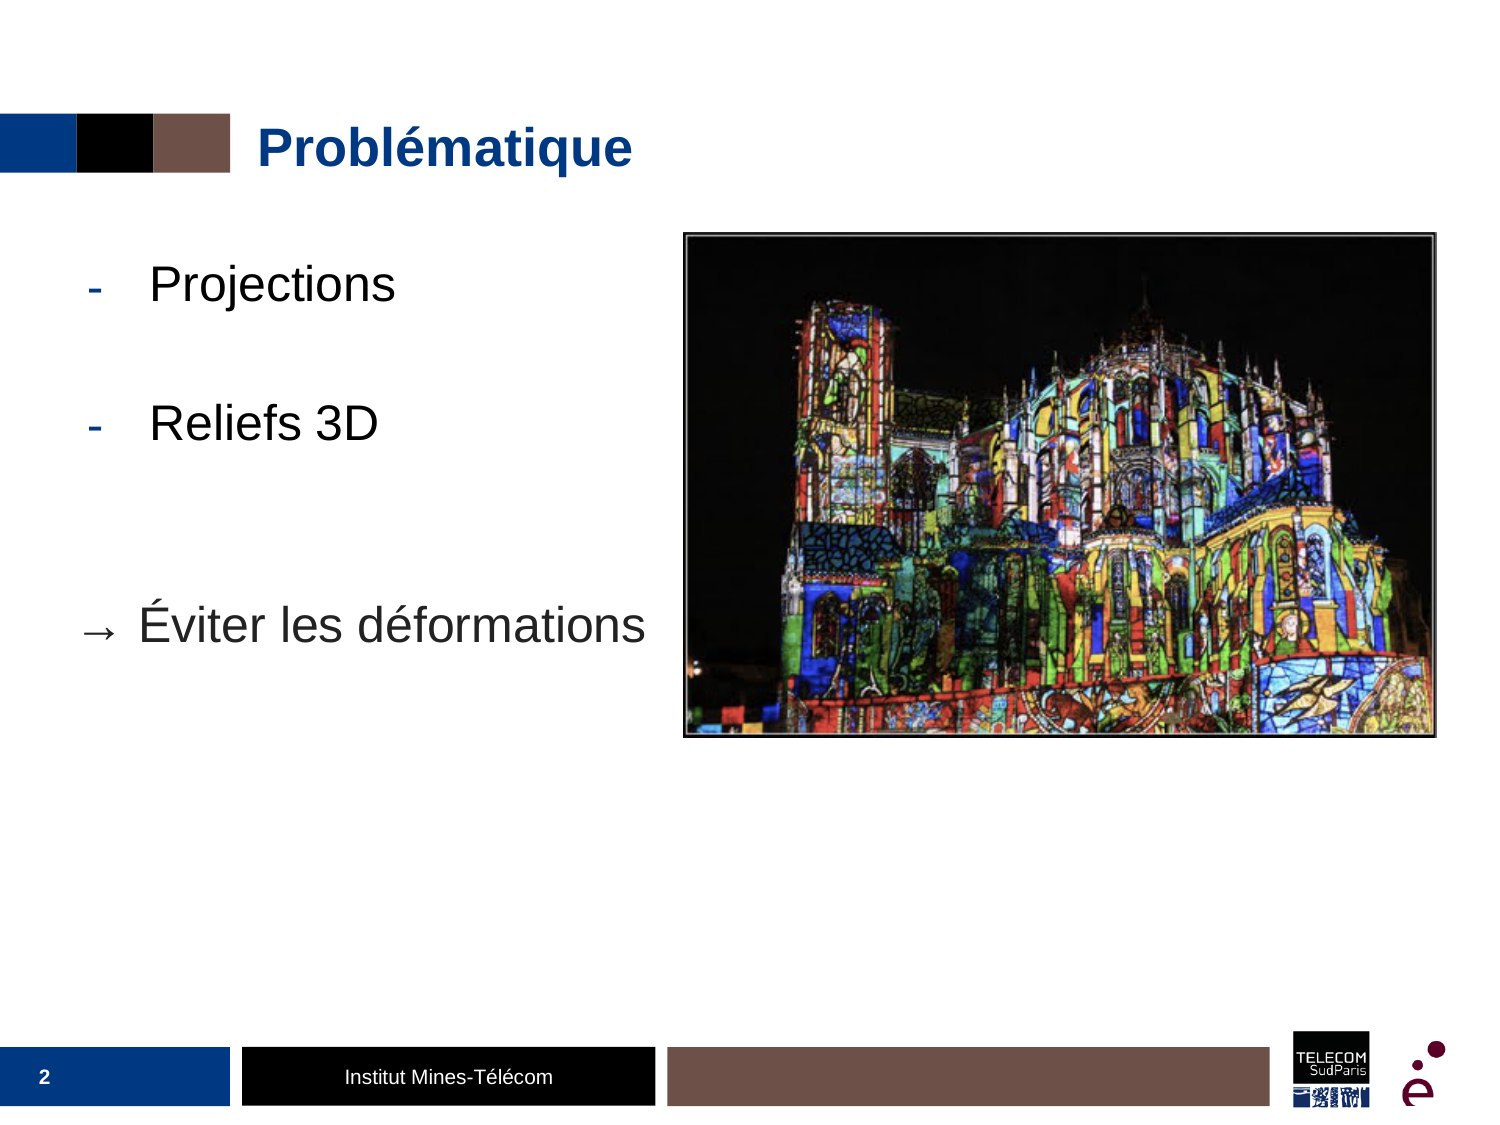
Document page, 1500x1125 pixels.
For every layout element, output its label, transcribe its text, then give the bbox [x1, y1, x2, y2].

title Problématique [242, 0, 1425, 185]
slide_number ‹#› [1, 1046, 89, 1106]
picture [1290, 1028, 1372, 1110]
list Projections Reliefs 3D → Éviter les déformations [59, 244, 1243, 987]
picture [1385, 1031, 1461, 1106]
picture [683, 232, 1437, 738]
